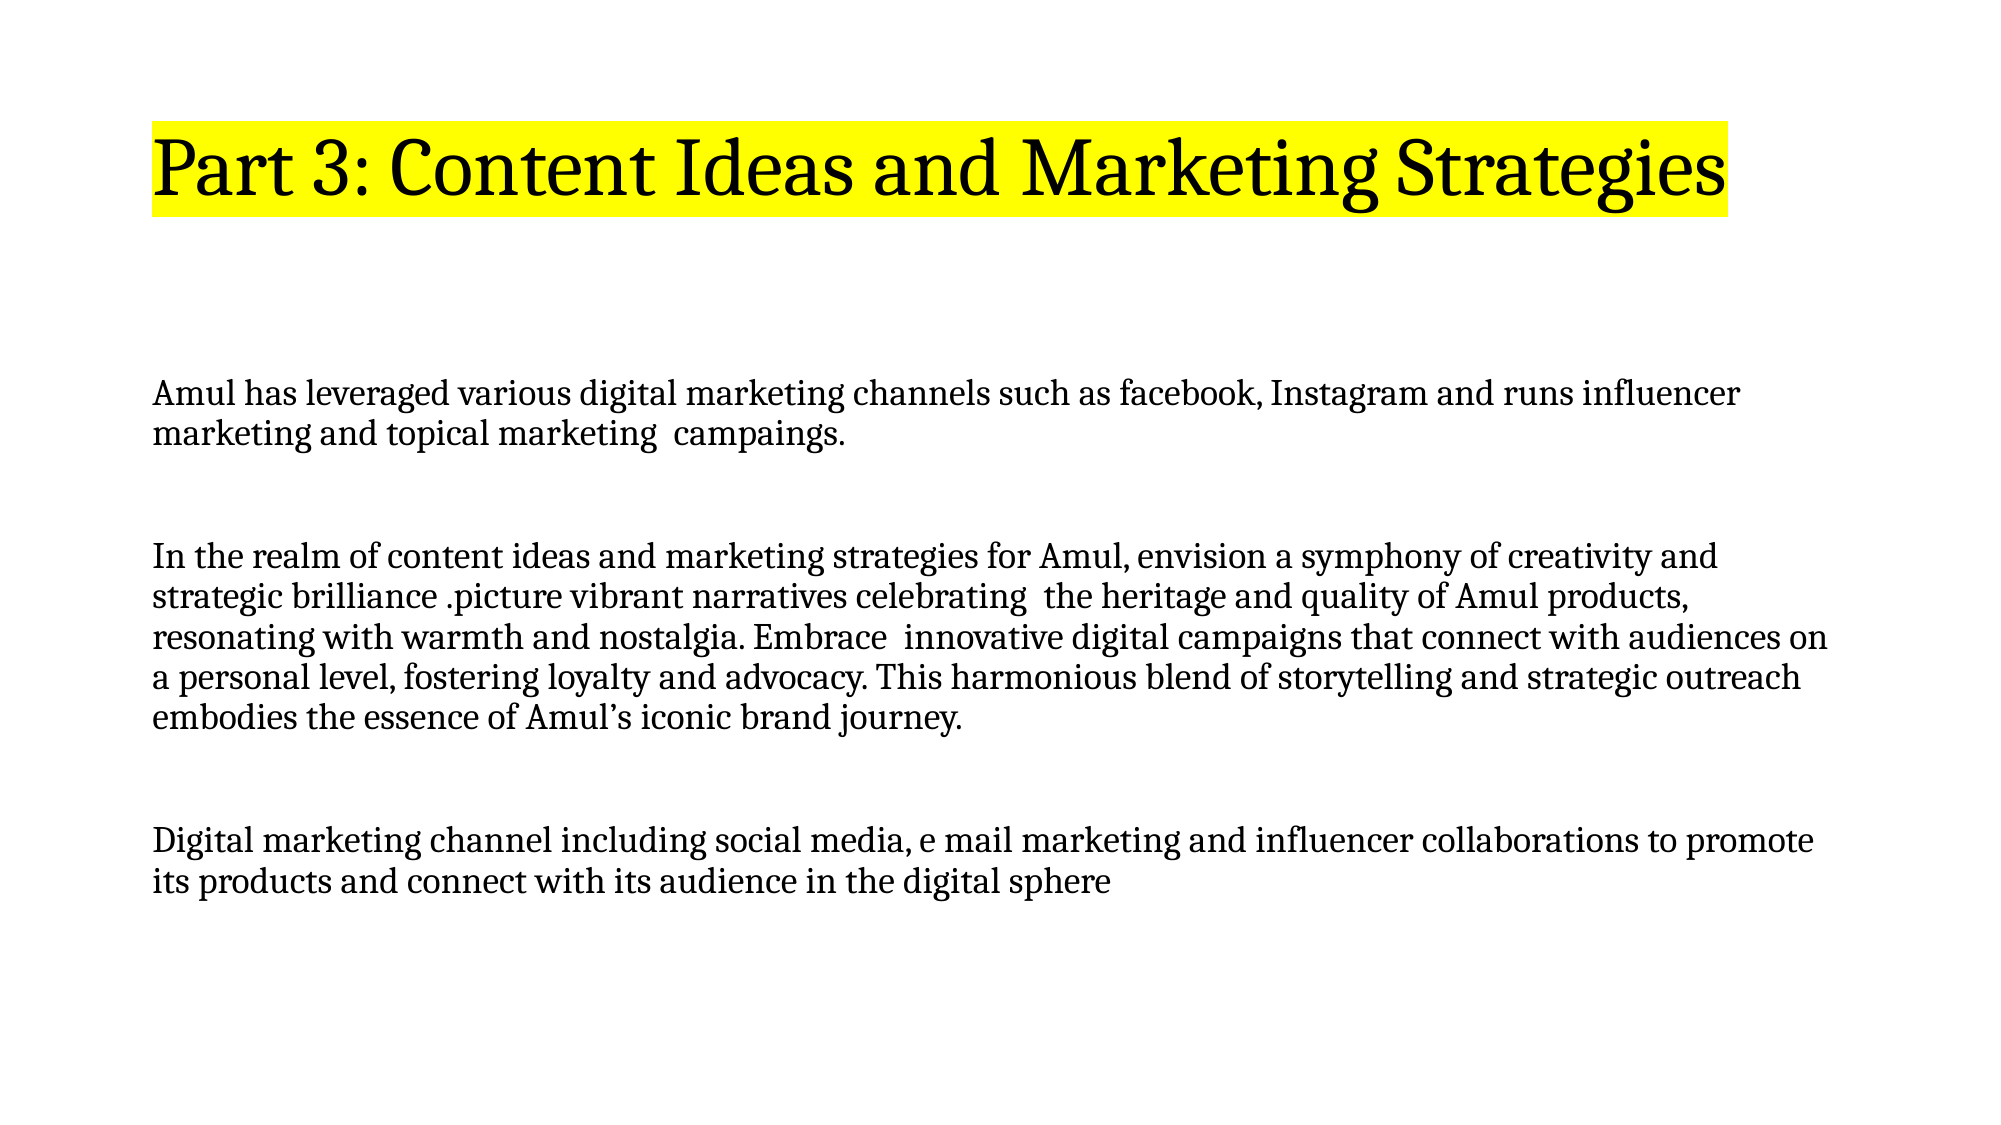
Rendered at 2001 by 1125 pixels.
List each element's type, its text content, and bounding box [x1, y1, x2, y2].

list Amul has leveraged various digital marketing channels such as facebook, Instagram and runs influencer marketing and topical marketing campaings. In the realm of content ideas and marketing strategies for Amul, envision a symphony of creativity and strategic brilliance .picture vibrant narratives celebrating the heritage and quality of Amul products, resonating with warmth and nostalgia. Embrace innovative digital campaigns that connect with audiences on a personal level, fostering loyalty and advocacy. This harmonious blend of storytelling and strategic outreach embodies the essence of Amul’s iconic brand journey. Digital marketing channel including social media, e mail marketing and influencer collaborations to promote its products and connect with its audience in the digital sphere [137, 299, 1863, 1014]
title Part 3: Content Ideas and Marketing Strategies [137, 59, 1863, 278]
